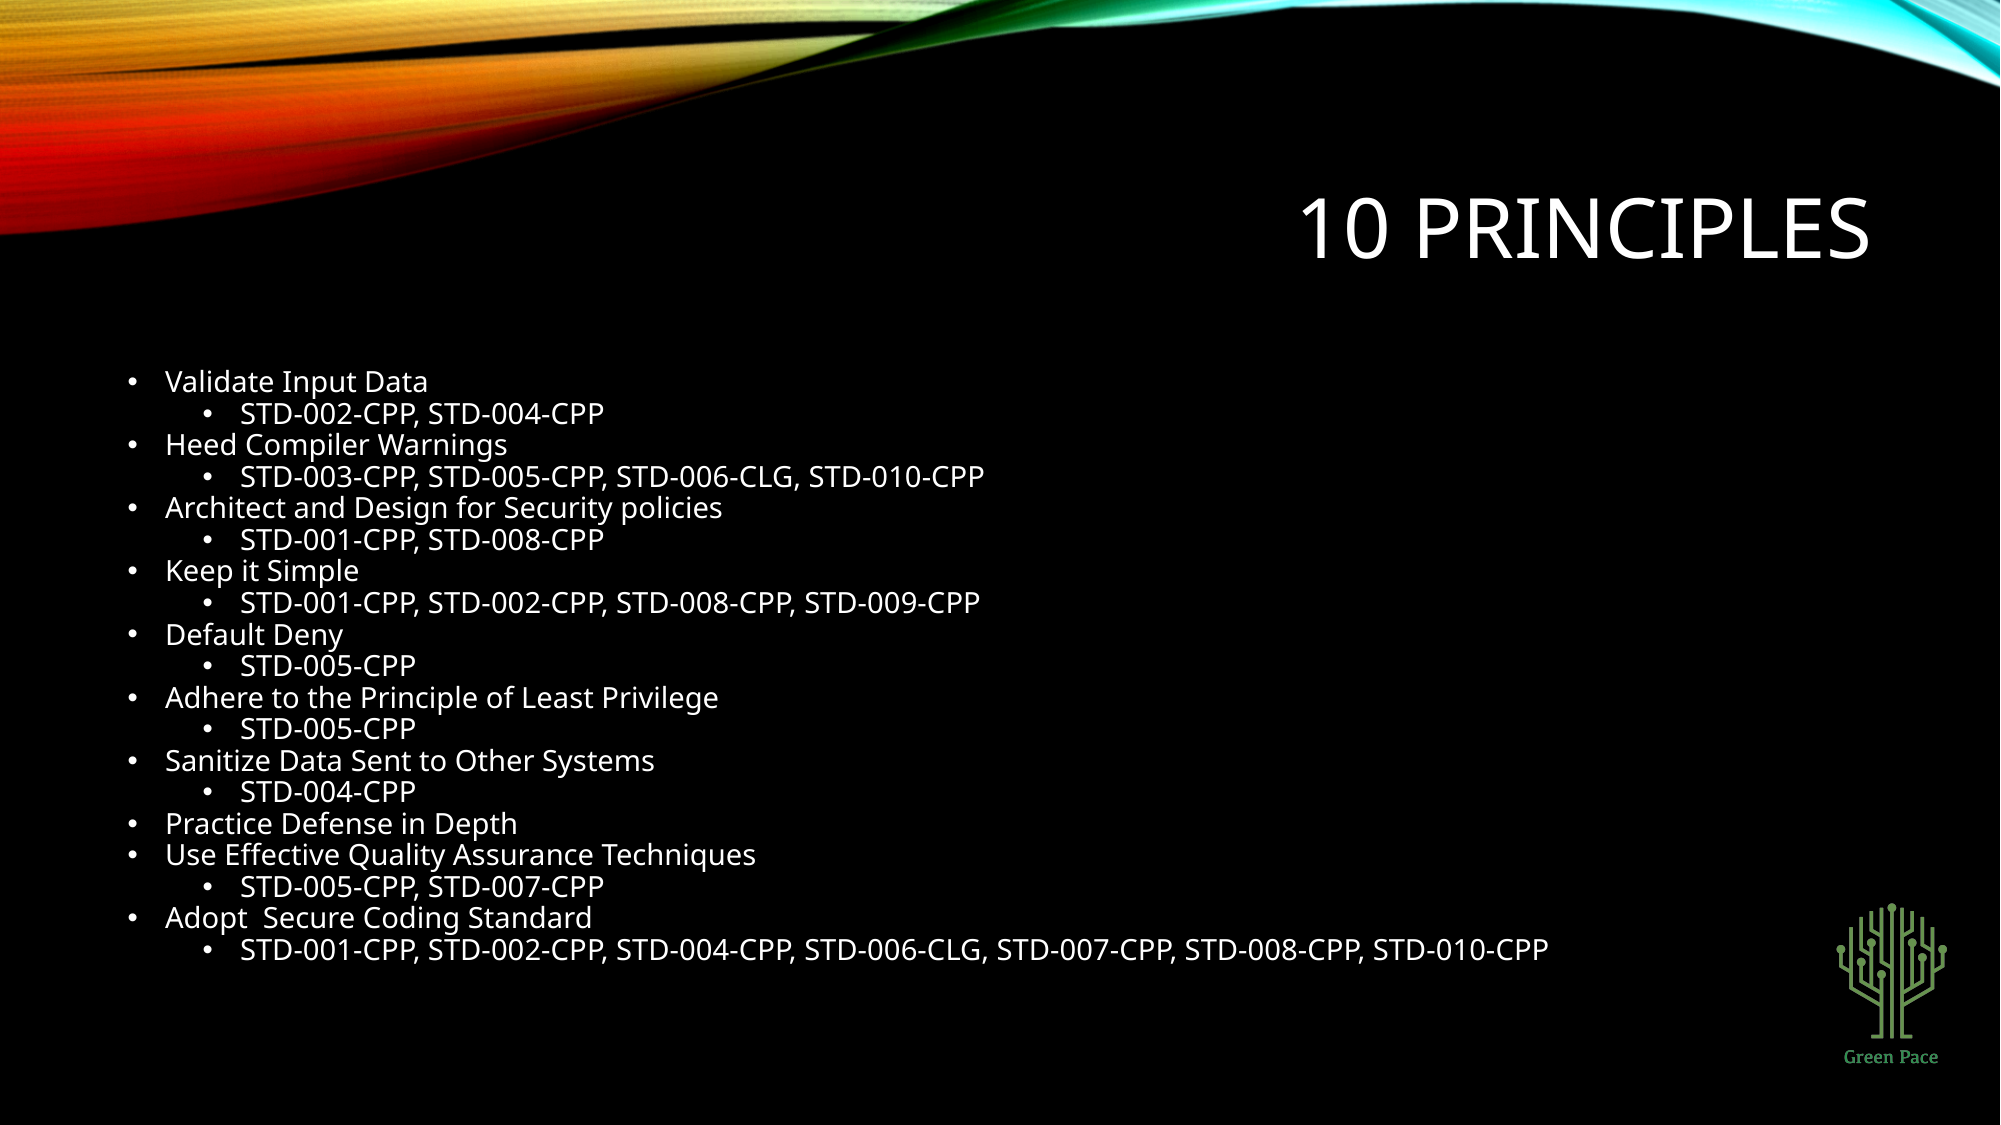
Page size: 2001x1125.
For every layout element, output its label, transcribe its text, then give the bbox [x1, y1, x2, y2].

picture [0, 0, 2000, 237]
title 10 PRINCIPLES [474, 125, 1888, 338]
list Validate Input Data STD-002-CPP, STD-004-CPP Heed Compiler Warnings STD-003-CPP, STD-005-CPP, STD-006-CLG, STD-010-CPP Architect and Design for Security policies STD-001-CPP, STD-008-CPP Keep it Simple STD-001-CPP, STD-002-CPP, STD-008-CPP, STD-009-CPP Default Deny STD-005-CPP Adhere to the Principle of Least Privilege STD-005-CPP Sanitize Data Sent to Other Systems STD-004-CPP Practice Defense in Depth Use Effective Quality Assurance Techniques STD-005-CPP, STD-007-CPP Adopt Secure Coding Standard STD-001-CPP, STD-002-CPP, STD-004-CPP, STD-006-CLG, STD-007-CPP, STD-008-CPP, STD-010-CPP [112, 360, 1888, 1021]
picture [1817, 892, 1964, 1082]
